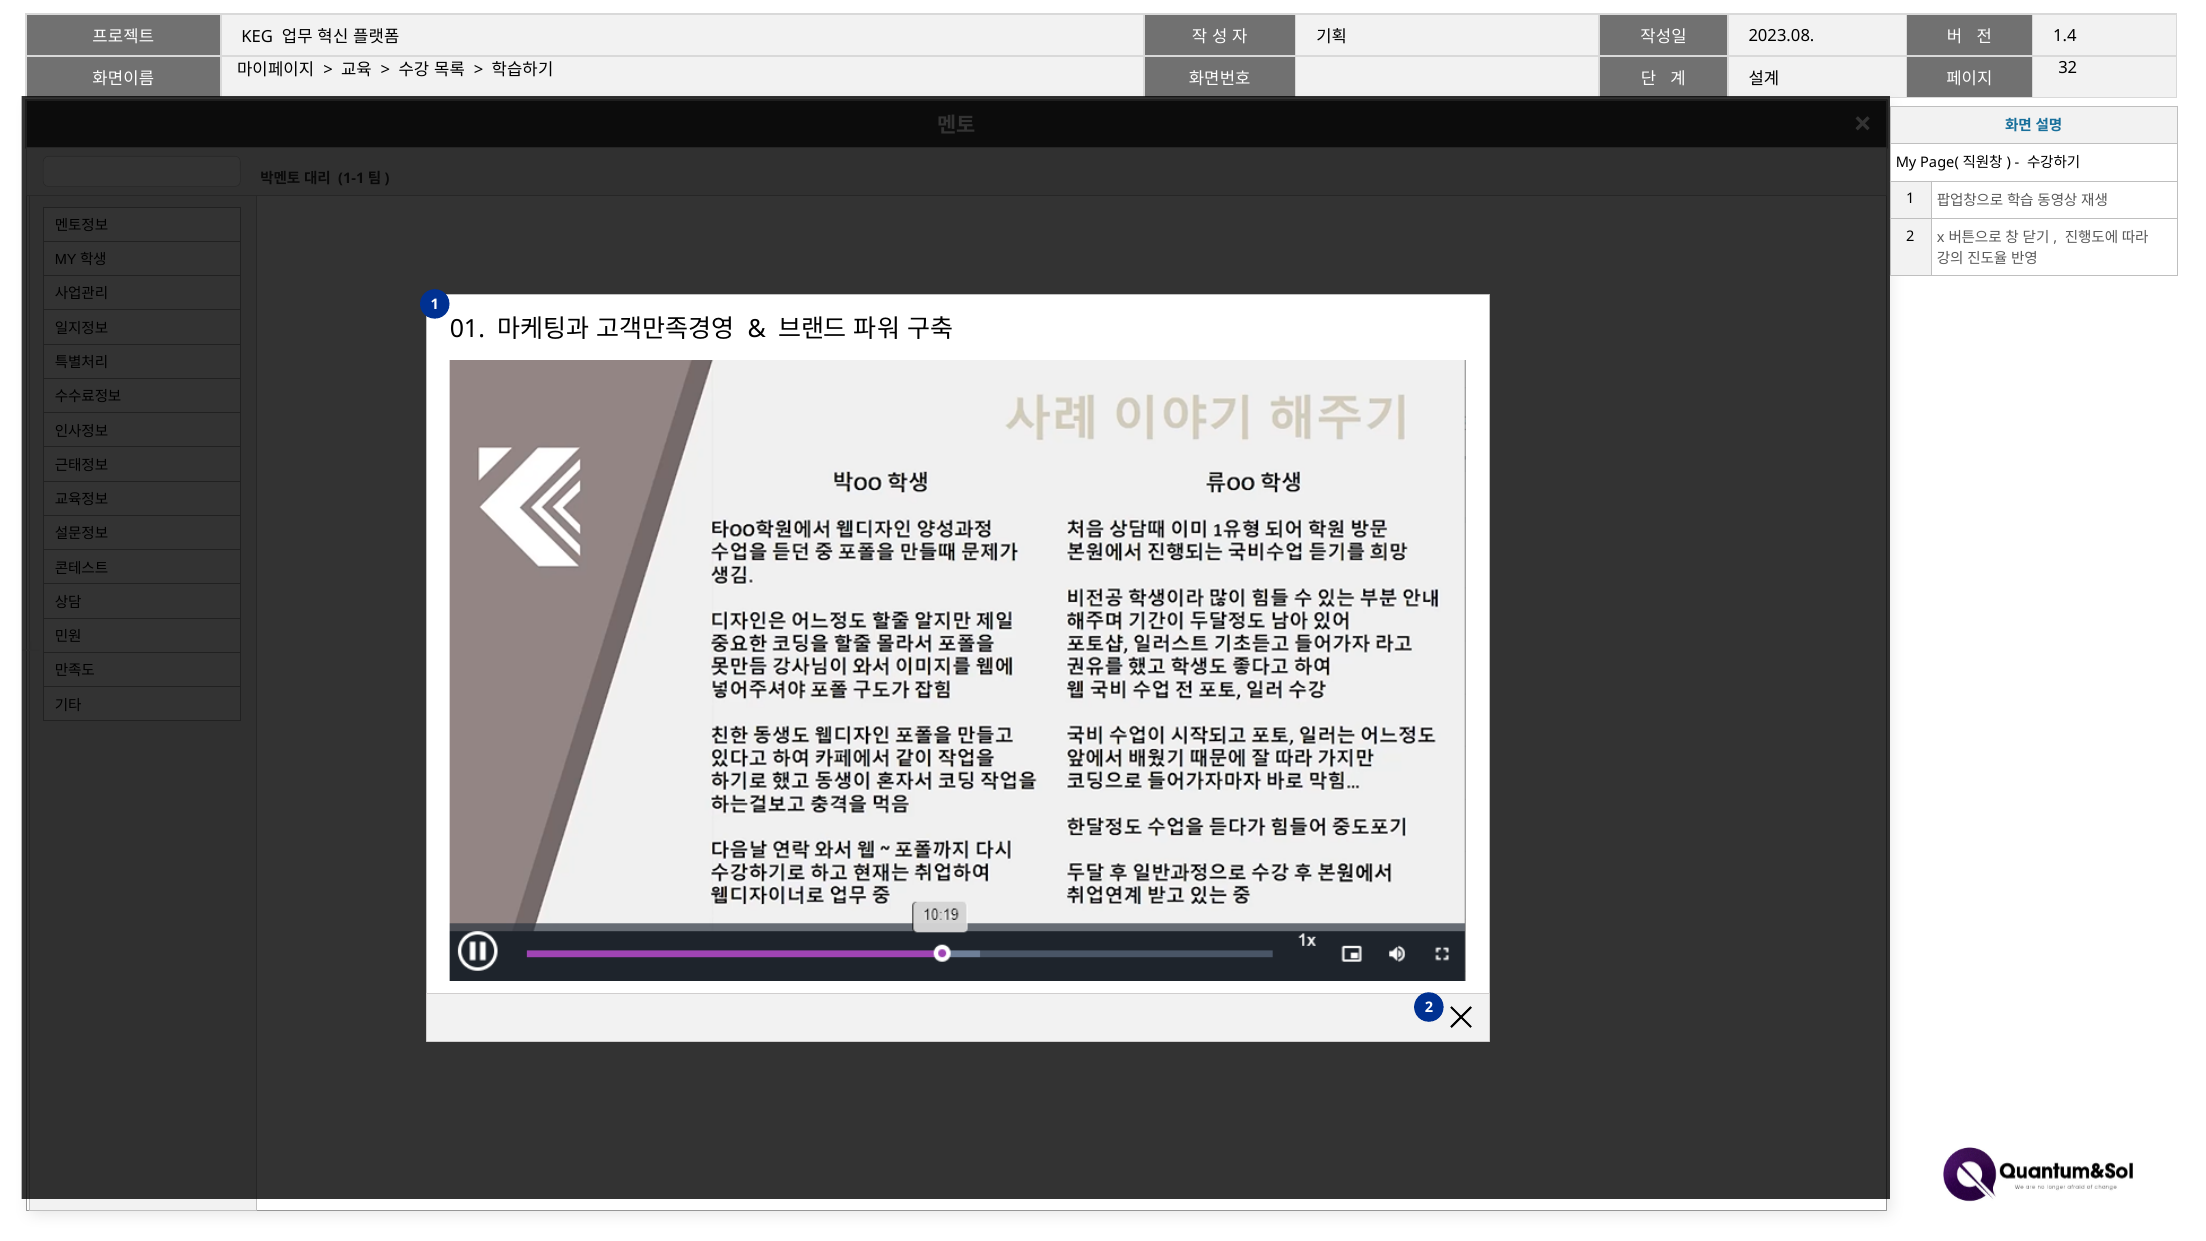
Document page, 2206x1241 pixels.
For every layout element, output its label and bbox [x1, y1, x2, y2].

title [220, 56, 1034, 81]
slide_number [2043, 56, 2152, 80]
table_cell [1932, 182, 2177, 218]
table_cell [1891, 182, 1931, 218]
table_header [1891, 107, 2177, 143]
text_box [21, 96, 1890, 1199]
table_cell [1891, 219, 1931, 275]
picture [1941, 1146, 2137, 1202]
table_cell [1891, 144, 2177, 181]
table_cell [1932, 219, 2177, 275]
